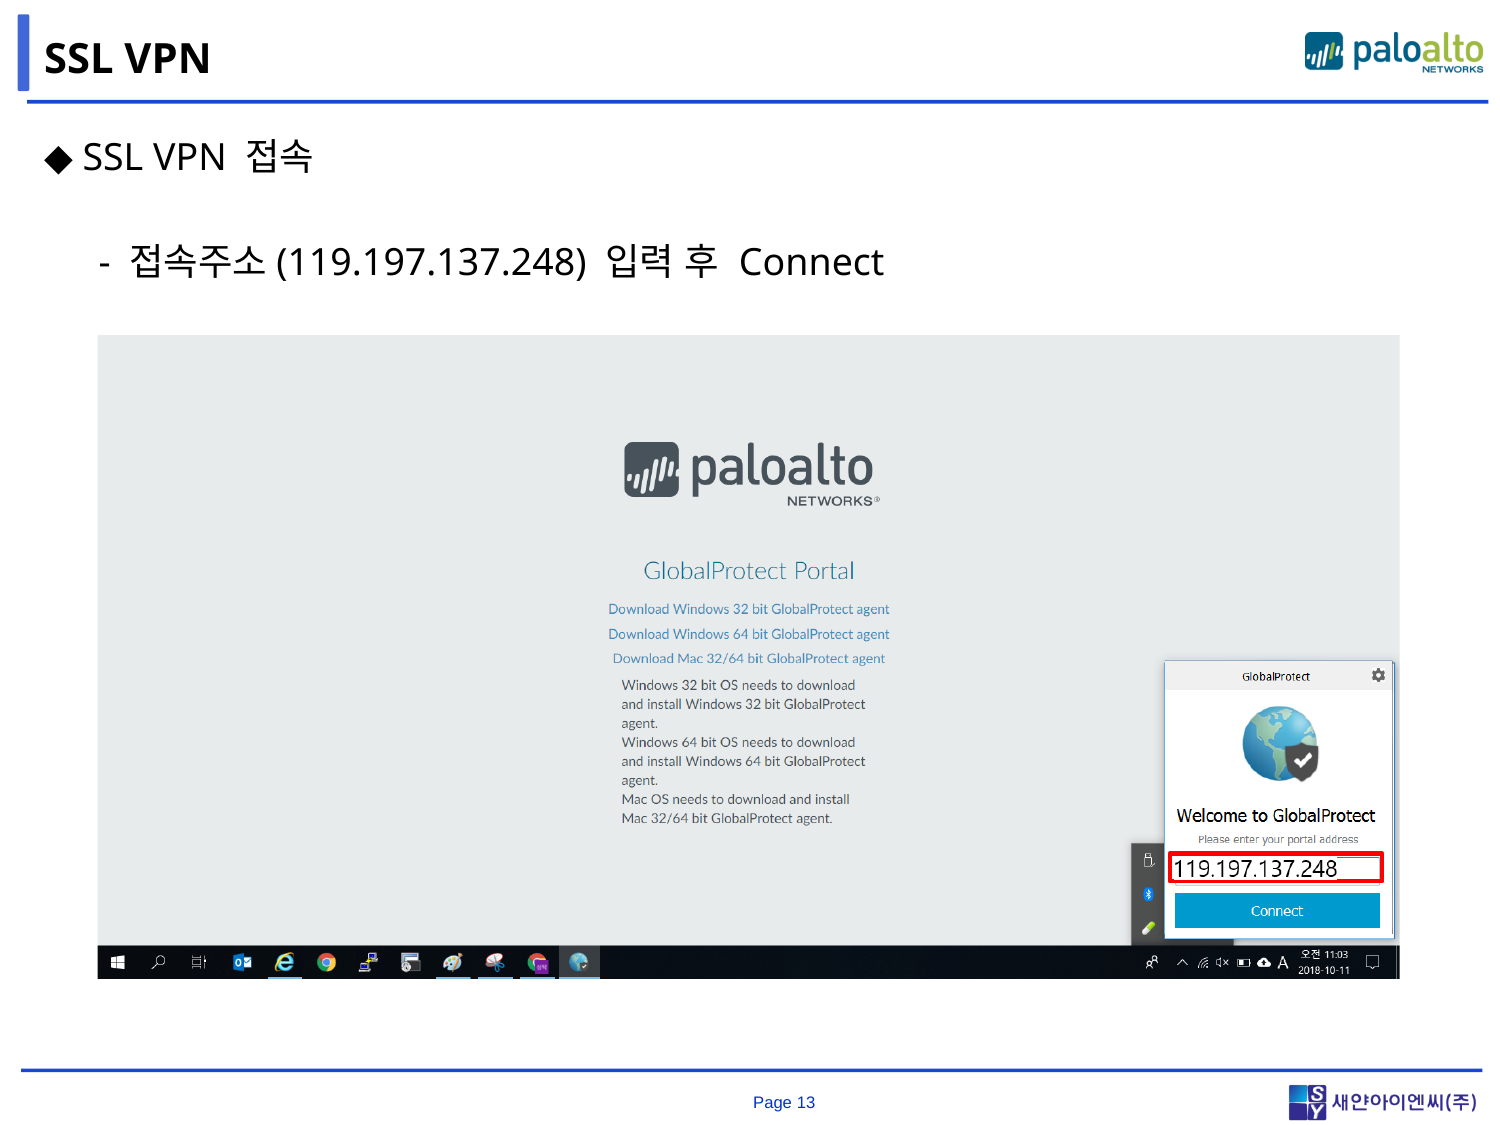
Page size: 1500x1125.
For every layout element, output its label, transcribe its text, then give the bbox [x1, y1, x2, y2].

text_box SSL VPN [29, 24, 1122, 90]
picture [1305, 32, 1485, 77]
picture [97, 334, 1400, 979]
text_box ◆ SSL VPN 접속 [29, 125, 644, 186]
text_box - 접속주소(119.197.137.248) 입력 후 Connect [83, 230, 900, 290]
picture [1323, 45, 1328, 65]
picture [1330, 43, 1334, 59]
picture [1317, 51, 1322, 67]
picture [1281, 1076, 1483, 1125]
